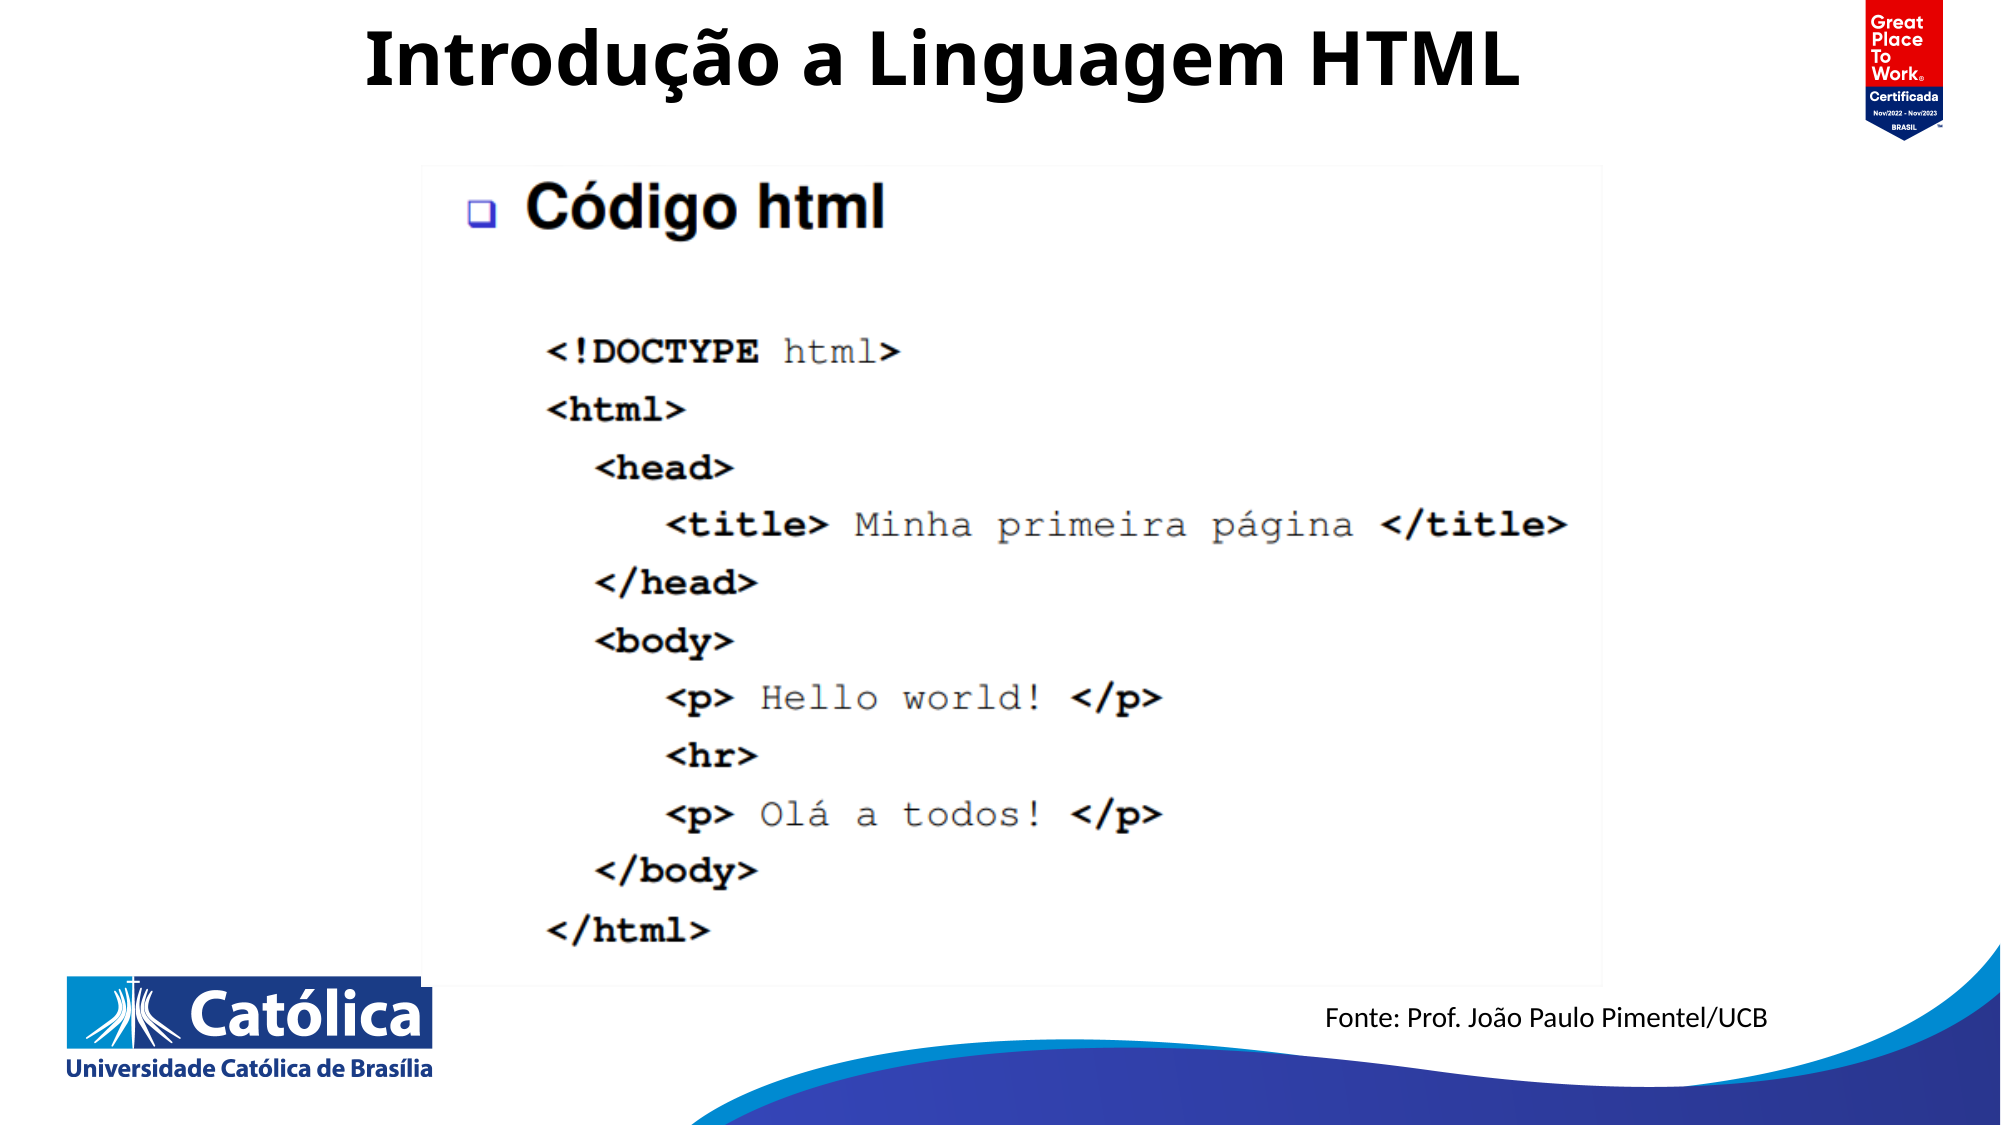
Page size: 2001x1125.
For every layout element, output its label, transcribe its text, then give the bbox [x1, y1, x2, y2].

title Introdução a Linguagem HTML [350, 9, 1650, 114]
picture [0, 0, 2001, 1125]
text_box Fonte: Prof. João Paulo Pimentel/UCB [1310, 991, 2000, 1042]
